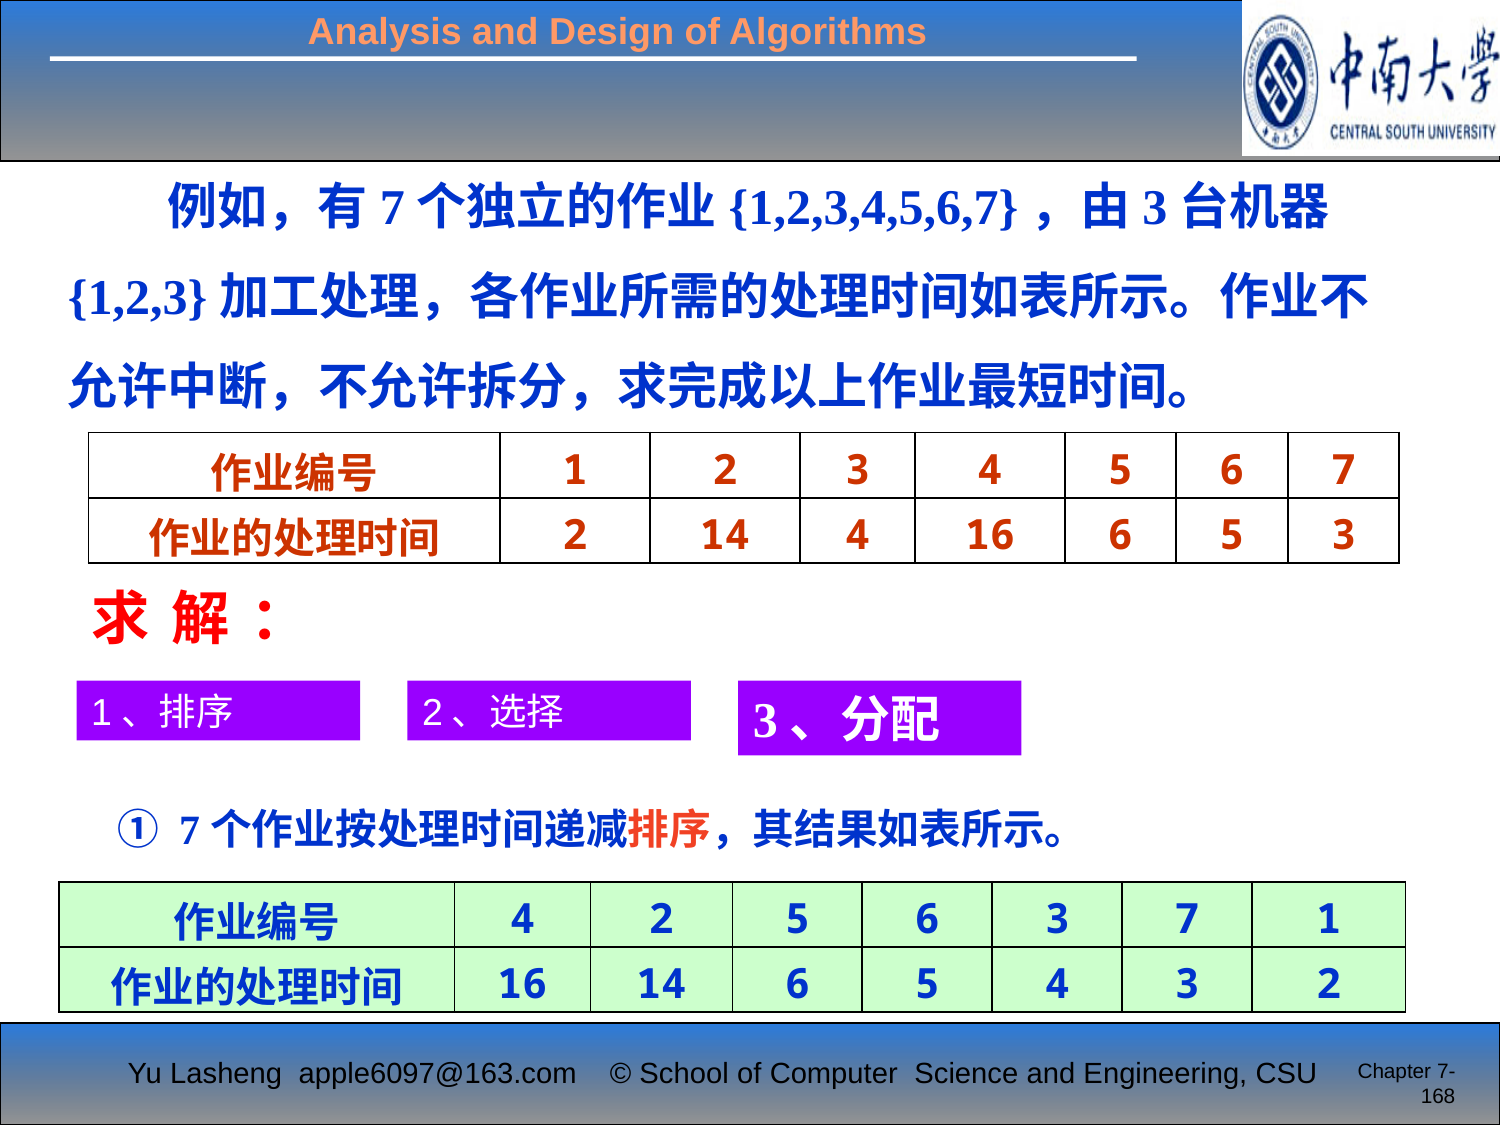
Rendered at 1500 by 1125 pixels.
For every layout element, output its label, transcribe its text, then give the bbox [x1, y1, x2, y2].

table_header 2 [651, 433, 799, 497]
table_header 6 [1177, 433, 1287, 497]
text_box 2、选择 [407, 680, 691, 741]
table_header 7 [1123, 883, 1251, 946]
table_header 3 [801, 433, 914, 497]
table_cell 3 [1289, 499, 1398, 562]
text_box 1、排序 [76, 680, 361, 741]
table_cell 4 [993, 948, 1121, 1011]
table_cell 5 [1177, 499, 1287, 562]
table_cell 作业的处理时间 [60, 948, 454, 1011]
text_box 例如，有7个独立的作业{1,2,3,4,5,6,7}，由3台机器{1,2,3}加工处理，各作业所需的处理时间如表所示。作业不允许中断，不允许拆分，求完成以上作业最短时间。 [53, 137, 1412, 422]
table_cell 6 [1066, 499, 1175, 562]
picture [1242, 0, 1500, 156]
table_cell 6 [733, 948, 861, 1011]
table_cell 2 [1253, 948, 1405, 1011]
table_cell 16 [455, 948, 590, 1011]
table_header 5 [1066, 433, 1175, 497]
text_box 3、分配 [738, 680, 1022, 756]
table_cell 3 [1123, 948, 1251, 1011]
table_cell 14 [651, 499, 799, 562]
table_header 5 [733, 883, 861, 946]
table_header 7 [1289, 433, 1398, 497]
table_cell 16 [916, 499, 1064, 562]
text_box ① 7个作业按处理时间递减排序，其结果如表所示。 [53, 786, 1448, 862]
table_cell 4 [801, 499, 914, 562]
table_header 1 [501, 433, 649, 497]
table_header 3 [993, 883, 1121, 946]
table_cell 2 [501, 499, 649, 562]
table_header 4 [455, 883, 590, 946]
slide_number Chapter 7-168 [1316, 1049, 1471, 1125]
table_header 4 [916, 433, 1064, 497]
table_cell 5 [863, 948, 991, 1011]
table_header 2 [591, 883, 732, 946]
table_header 作业编号 [60, 883, 454, 946]
text_box 求解： [76, 573, 266, 659]
table_header 6 [863, 883, 991, 946]
table_cell 作业的处理时间 [89, 499, 499, 562]
table_cell 14 [591, 948, 732, 1011]
table_header 作业编号 [89, 433, 499, 497]
table_header 1 [1253, 883, 1405, 946]
